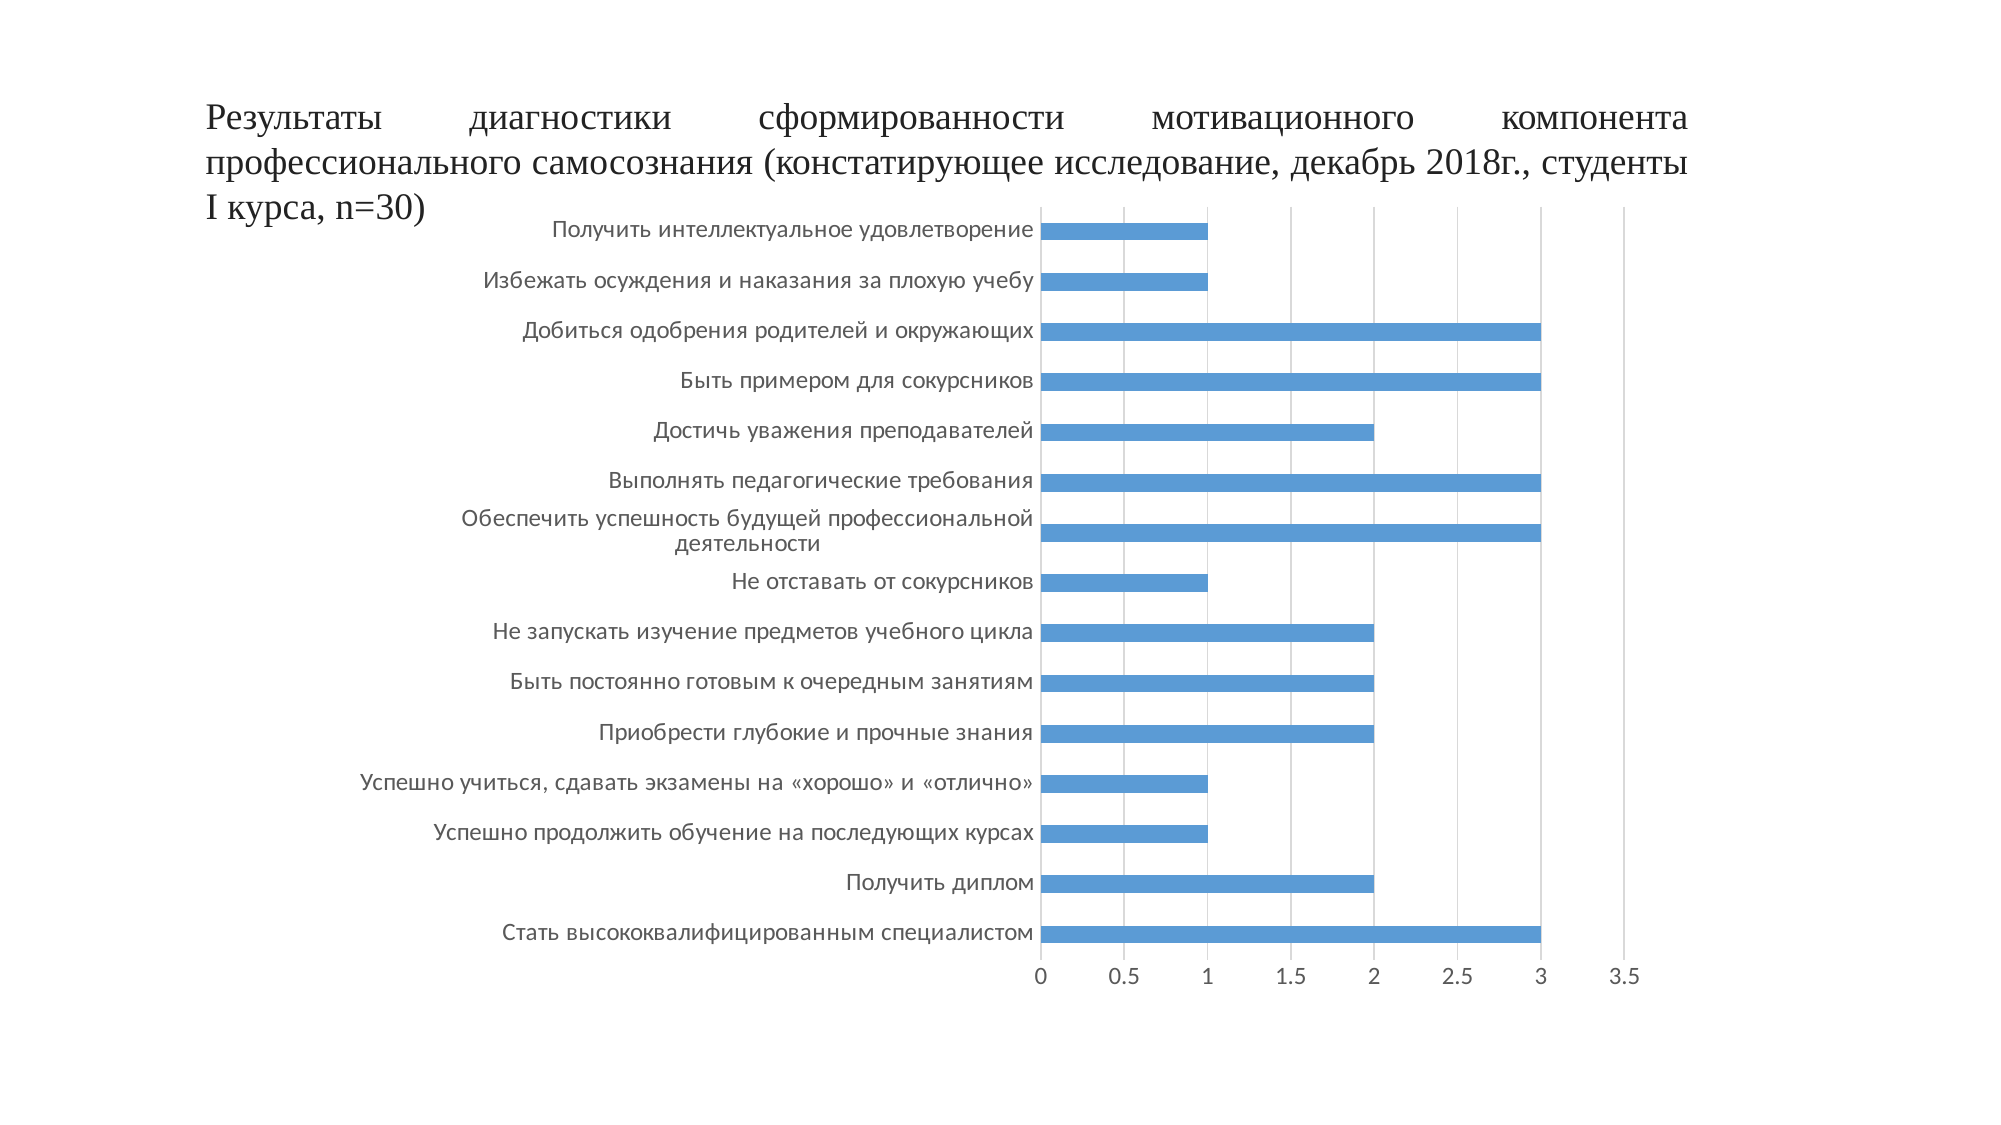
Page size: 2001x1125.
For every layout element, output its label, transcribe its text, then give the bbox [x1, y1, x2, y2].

text_box Результаты диагностики сформированности мотивационного компонента профессионального самосознания (констатирующее исследование, декабрь 2018г., студенты I курса, n=30) [190, 84, 1705, 234]
chart [333, 190, 1667, 1007]
